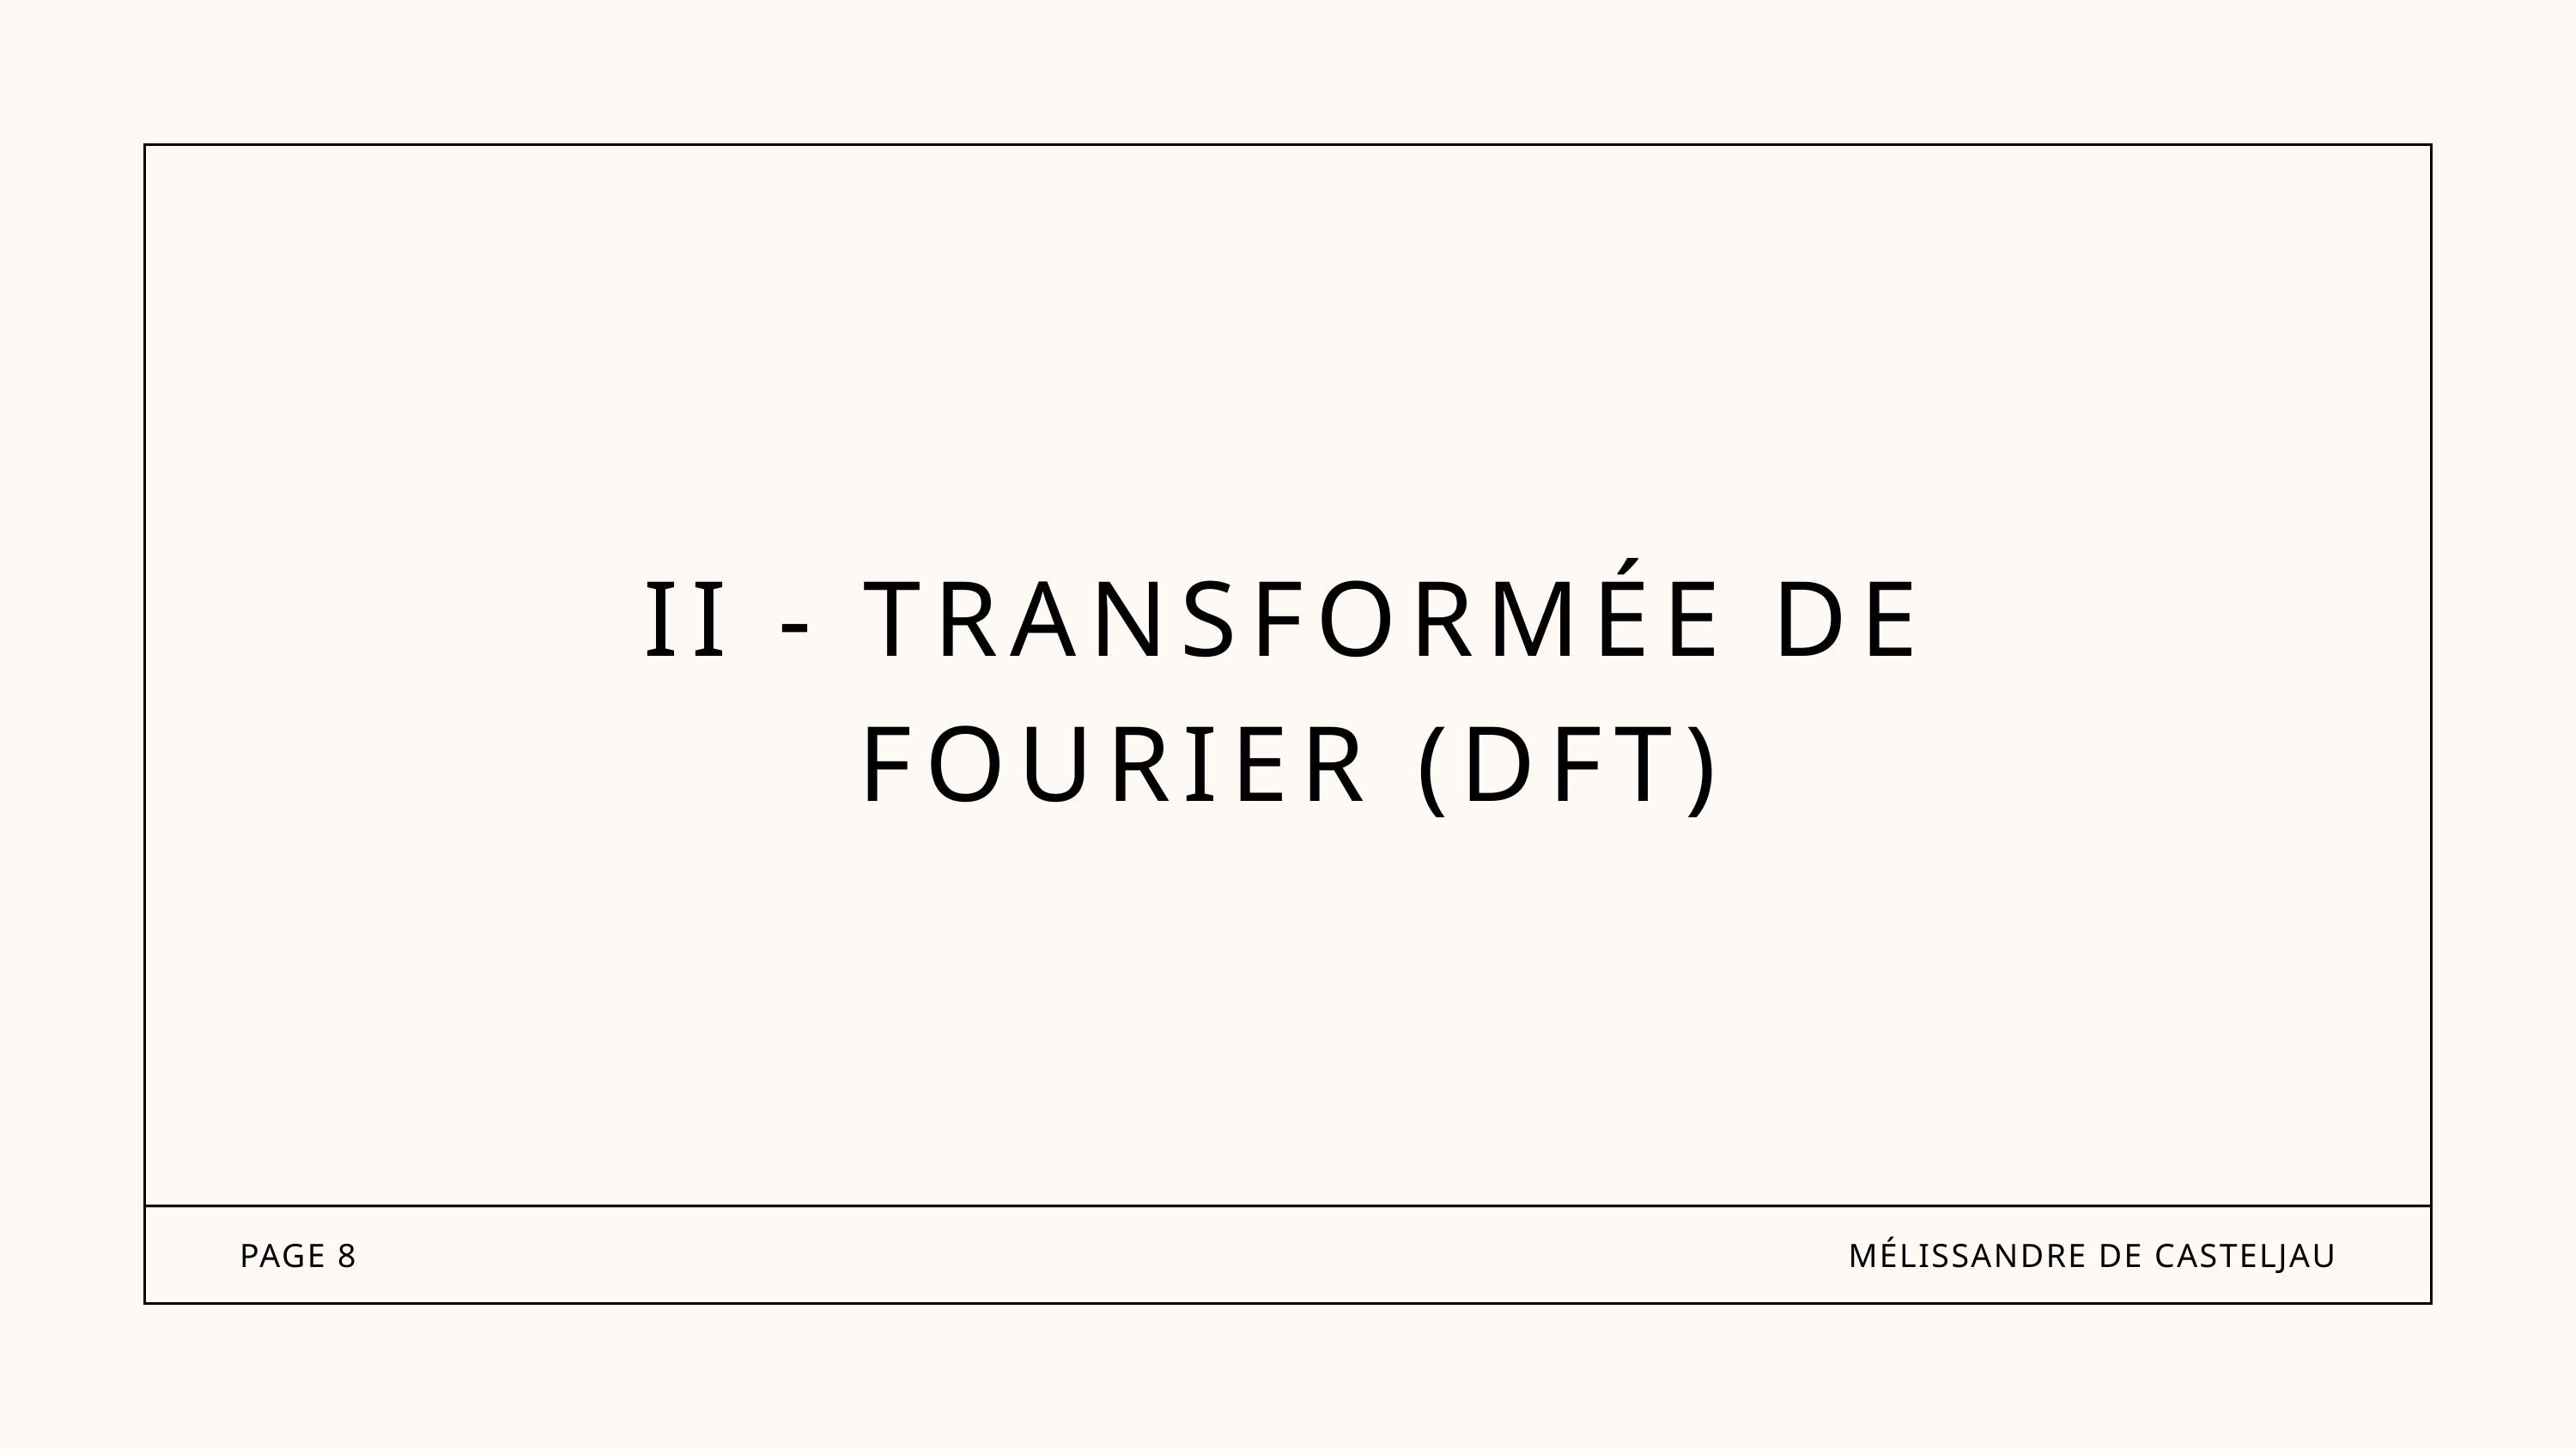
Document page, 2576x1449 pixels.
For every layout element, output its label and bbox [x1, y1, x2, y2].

text_box [144, 144, 2432, 1304]
